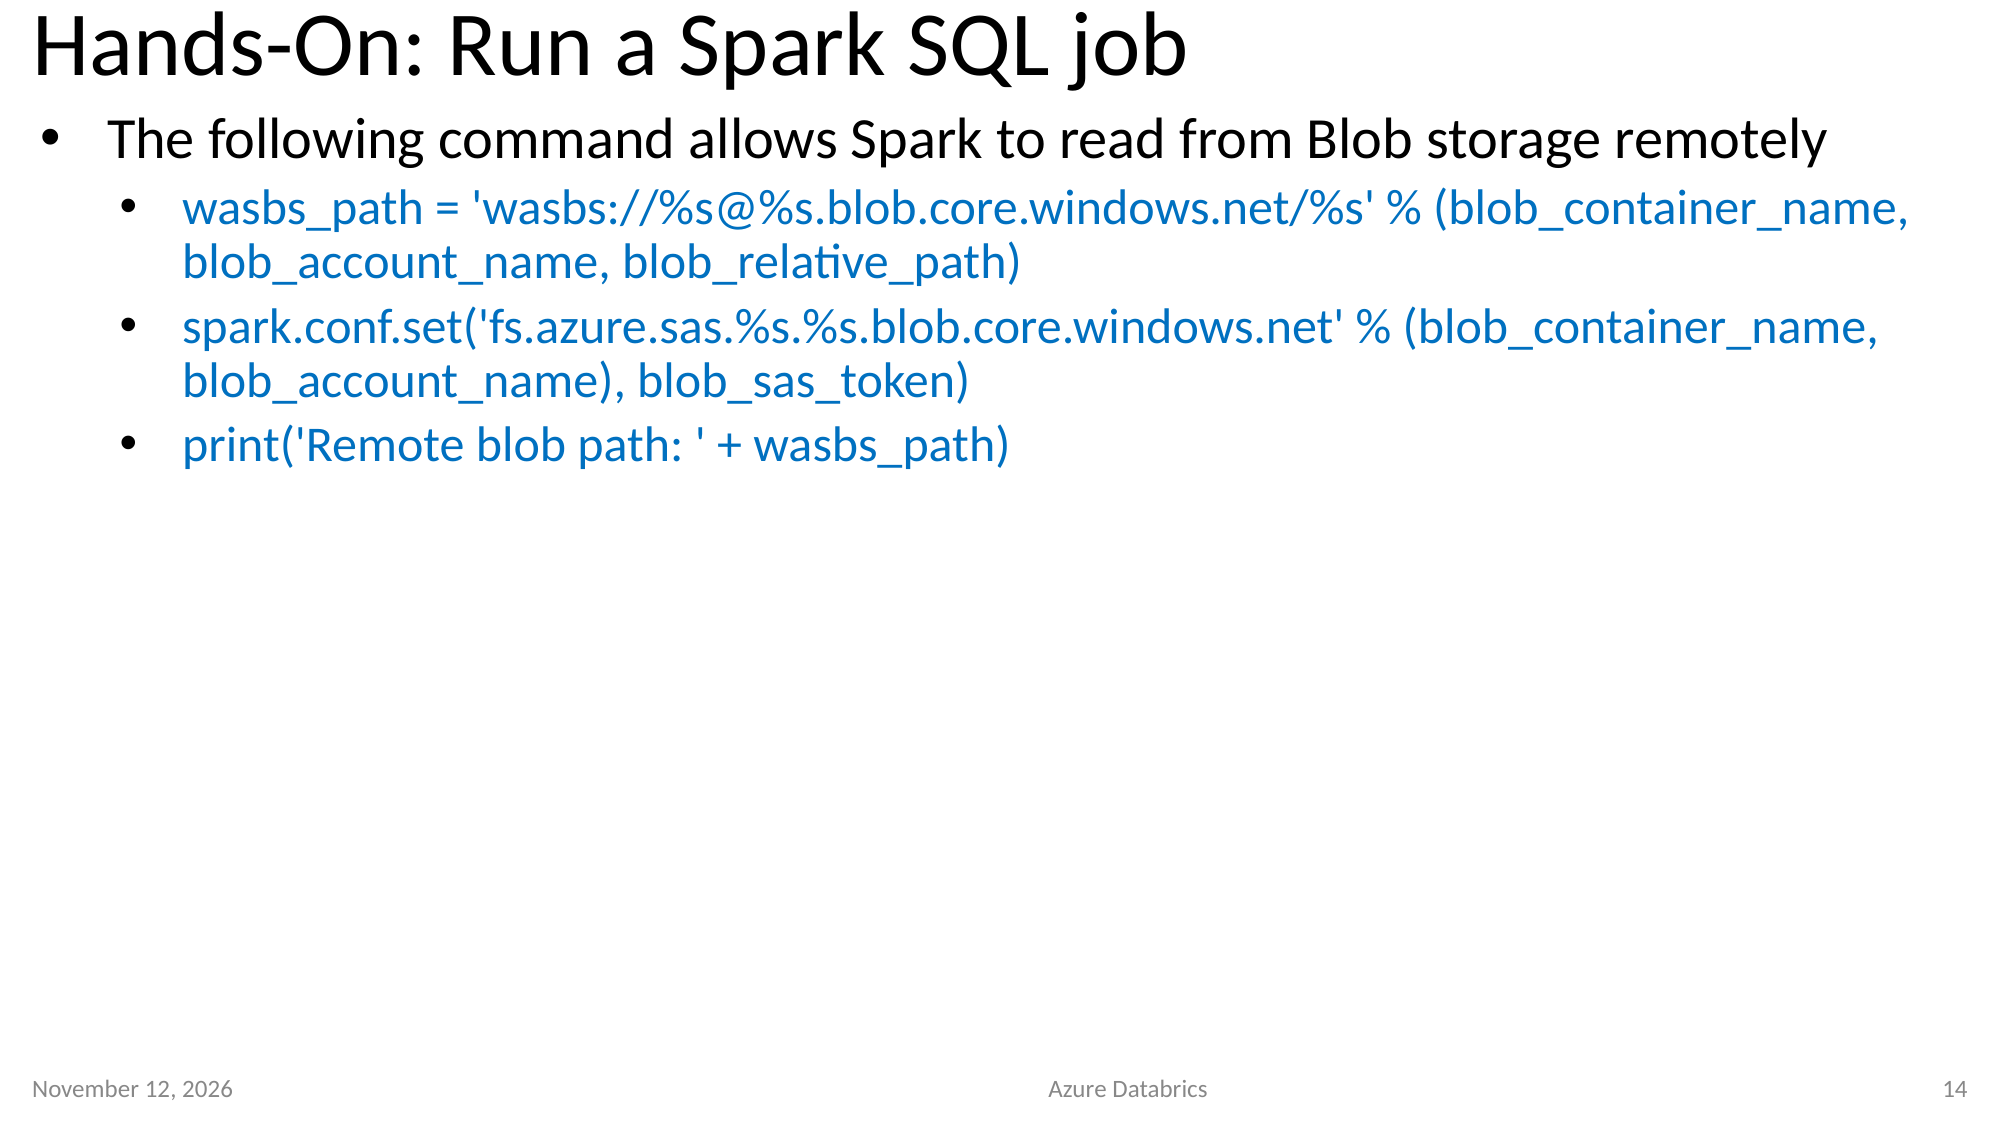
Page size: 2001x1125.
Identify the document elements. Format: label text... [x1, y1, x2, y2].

footer Azure Databrics [454, 1057, 1803, 1117]
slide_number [17, 1057, 426, 1117]
slide_number 14 [1877, 1057, 1983, 1117]
list The following command allows Spark to read from Blob storage remotely wasbs_path = 'wasbs://%s@%s.blob.core.windows.net/%s' % (blob_container_name, blob_account_name, blob_relative_path) spark.conf.set('fs.azure.sas.%s.%s.blob.core.windows.net' % (blob_container_name, blob_account_name), blob_sas_token) print('Remote blob path: ' + wasbs_path) [17, 100, 1983, 1042]
title Hands-On: Run a Spark SQL job [17, 4, 1983, 87]
